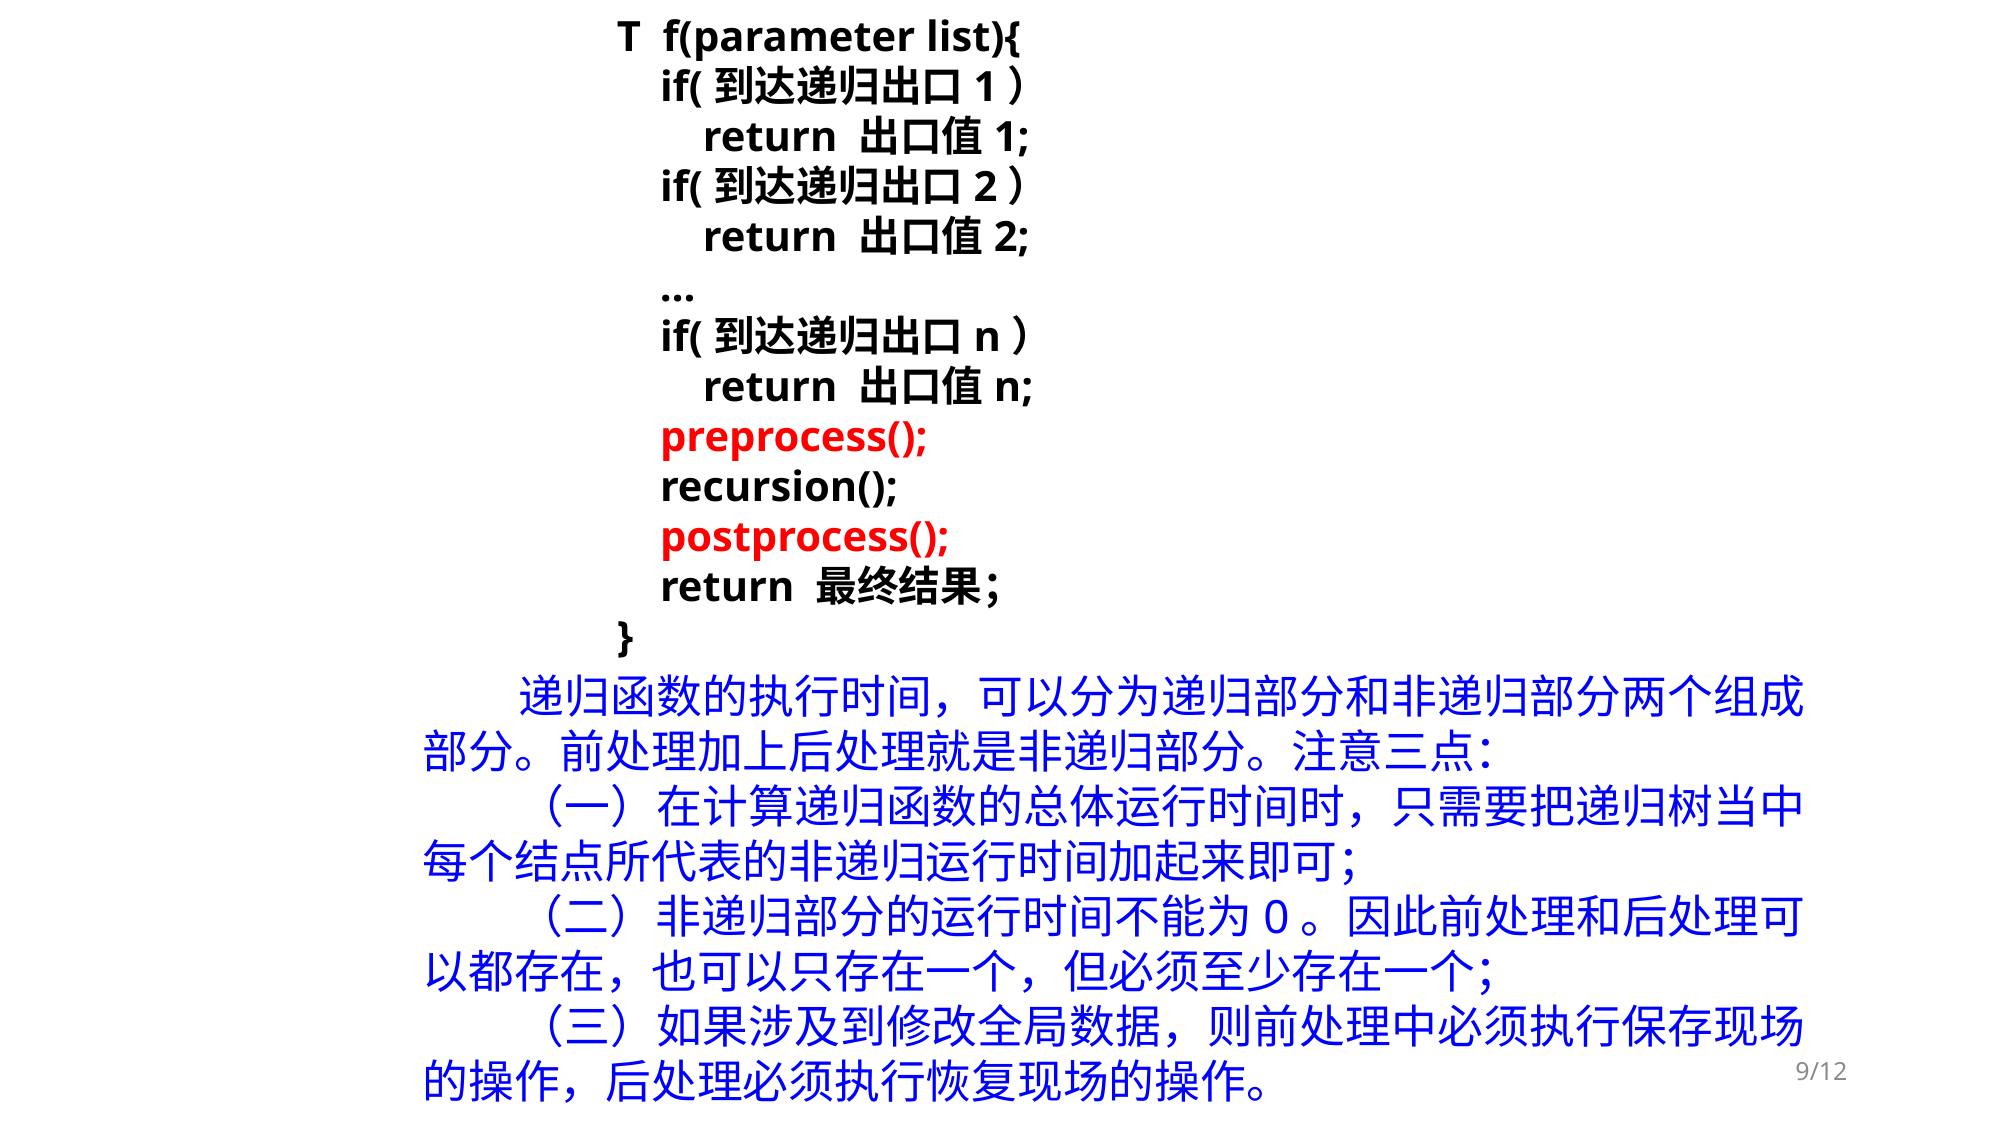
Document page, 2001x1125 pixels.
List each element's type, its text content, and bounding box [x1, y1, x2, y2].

text_box 递归函数的执行时间，可以分为递归部分和非递归部分两个组成部分。前处理加上后处理就是非递归部分。注意三点： （一）在计算递归函数的总体运行时间时，只需要把递归树当中每个结点所代表的非递归运行时间加起来即可； （二）非递归部分的运行时间不能为0。因此前处理和后处理可以都存在，也可以只存在一个，但必须至少存在一个； （三）如果涉及到修改全局数据，则前处理中必须执行保存现场的操作，后处理必须执行恢复现场的操作。 [408, 660, 1821, 1116]
slide_number 9/12 [1821, 1042, 1863, 1103]
text_box T f(parameter list){ if(到达递归出口1） return 出口值1; if(到达递归出口2） return 出口值2; … if(到达递归出口n） return 出口值n; preprocess(); recursion(); postprocess(); return 最终结果； } [602, 2, 1292, 668]
